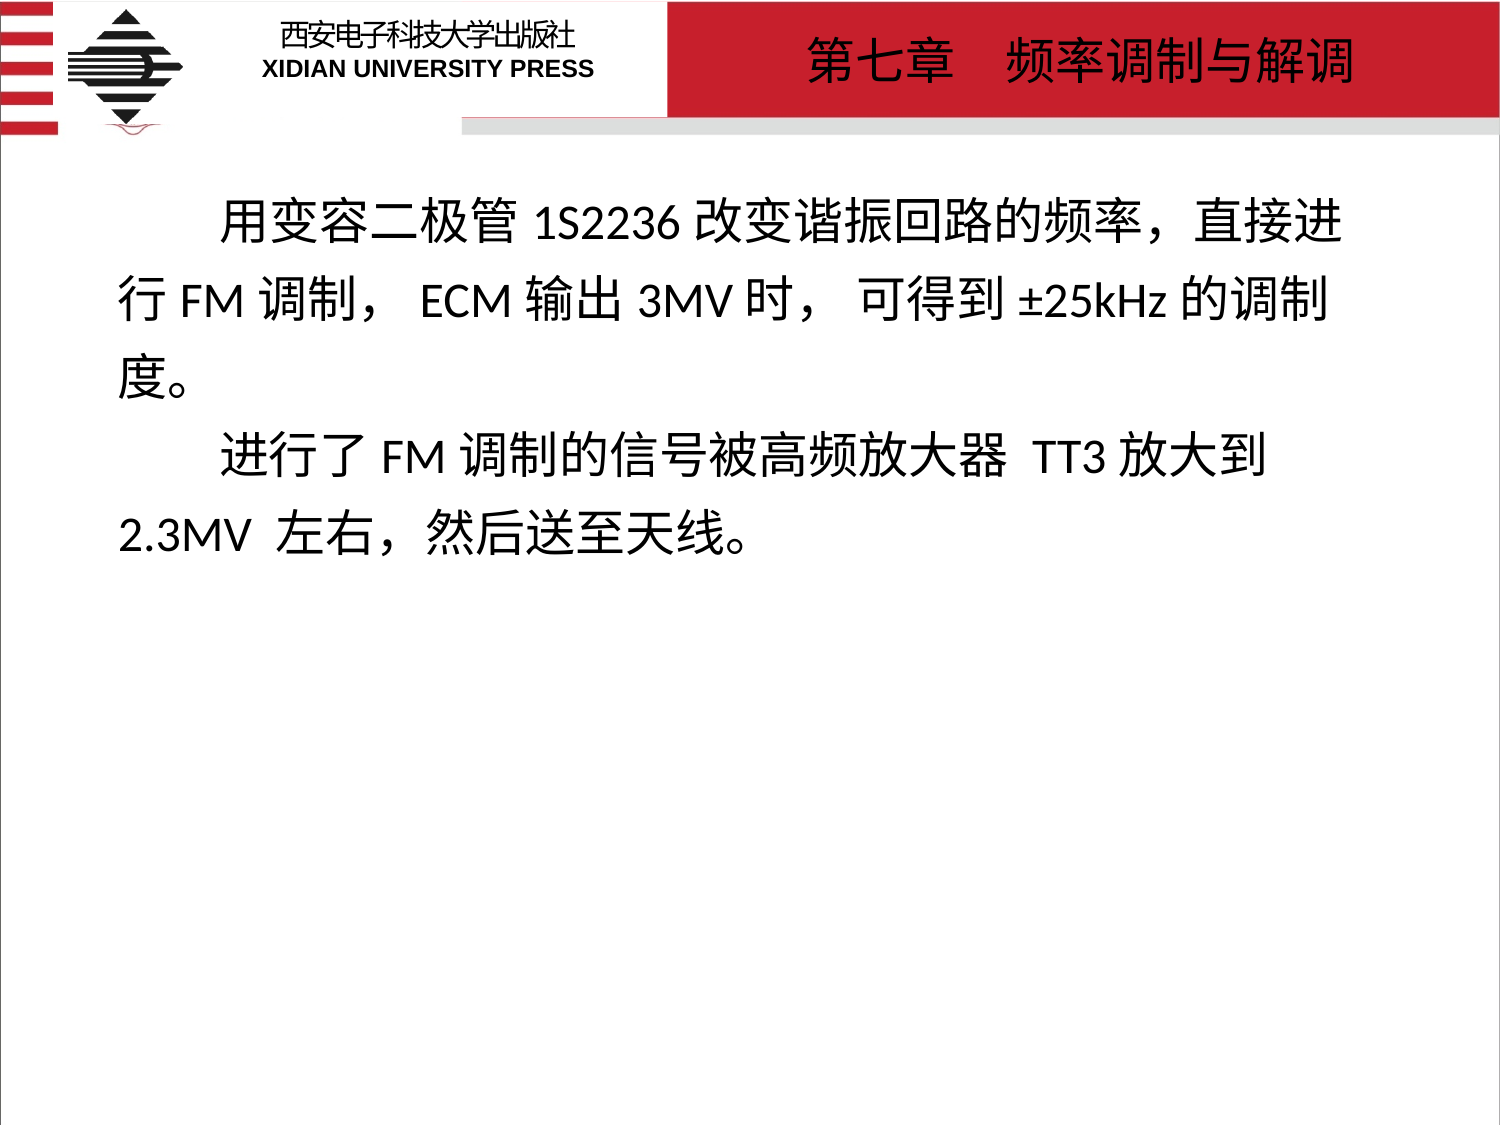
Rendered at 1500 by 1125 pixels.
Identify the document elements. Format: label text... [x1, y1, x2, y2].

title 用变容二极管1S2236改变谐振回路的频率，直接进行FM调制，ECM输出3MV时， 可得到±25kHz的调制度。 进行了FM调制的信号被高频放大器 TT3放大到2.3MV 左右，然后送至天线。 [103, 163, 1397, 1019]
picture [0, 1, 1500, 1125]
